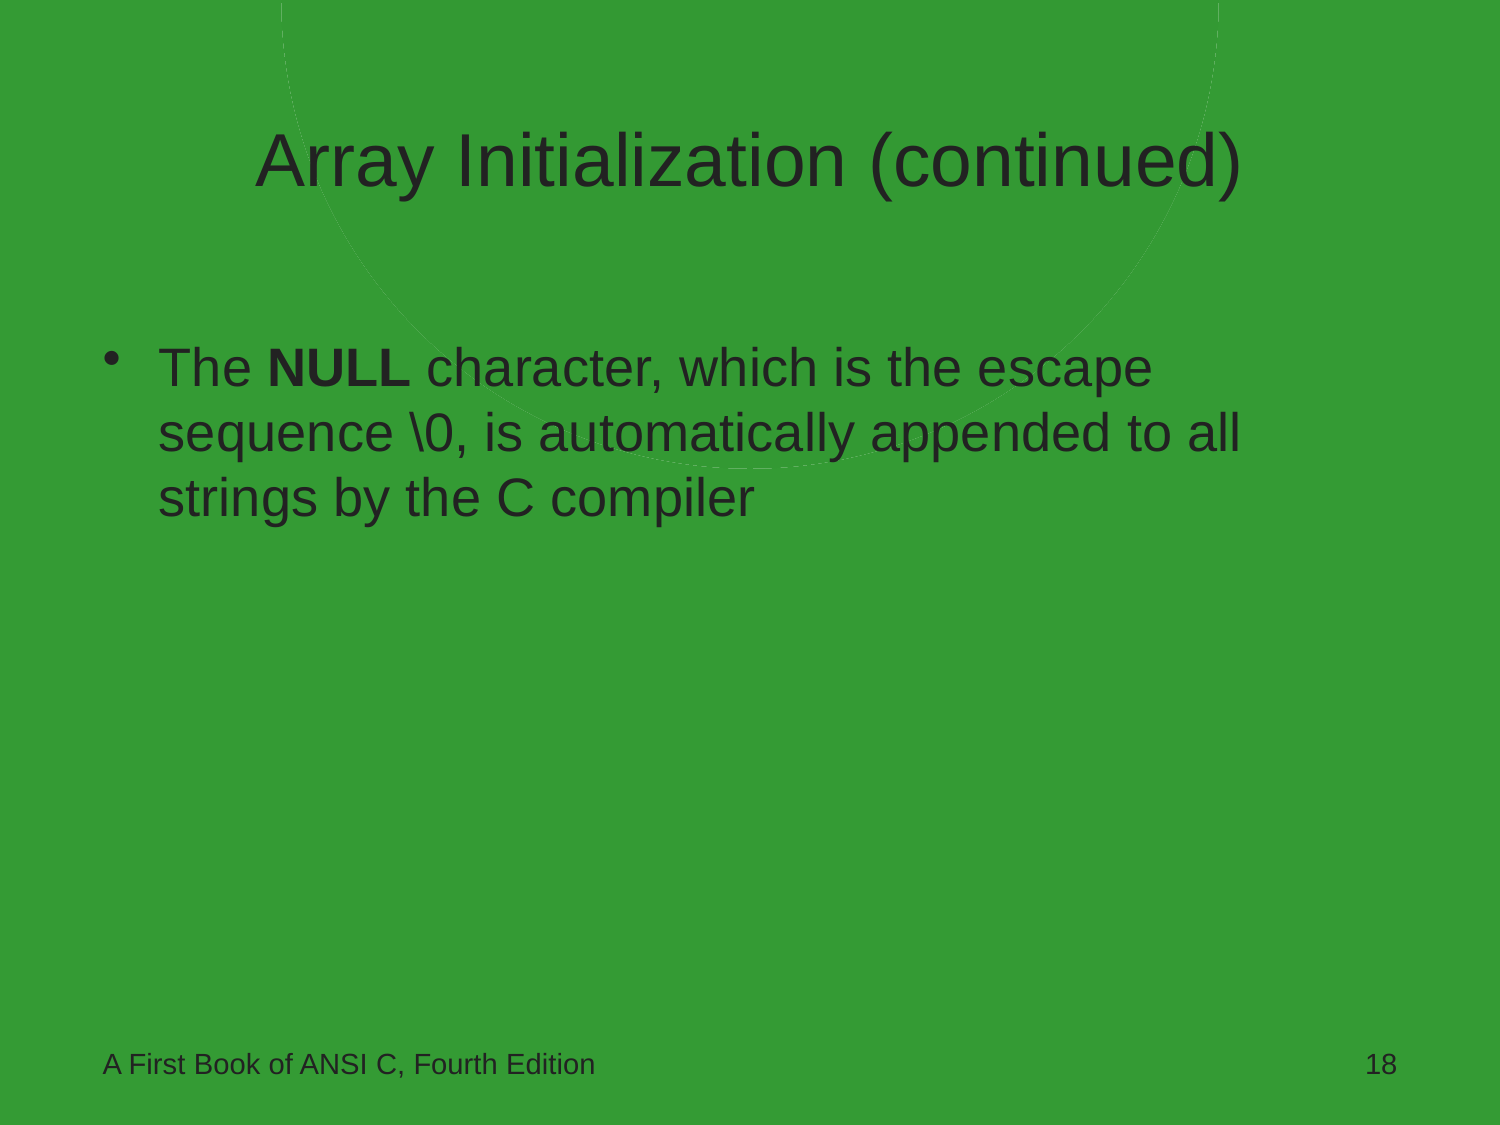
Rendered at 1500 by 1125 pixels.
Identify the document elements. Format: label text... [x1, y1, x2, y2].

list The NULL character, which is the escape sequence \0, is automatically appended to all strings by the C compiler [87, 324, 1413, 688]
footer A First Book of ANSI C, Fourth Edition [87, 1037, 1051, 1101]
title Array Initialization (continued) [87, 62, 1413, 250]
slide_number 18 [1074, 1037, 1413, 1101]
